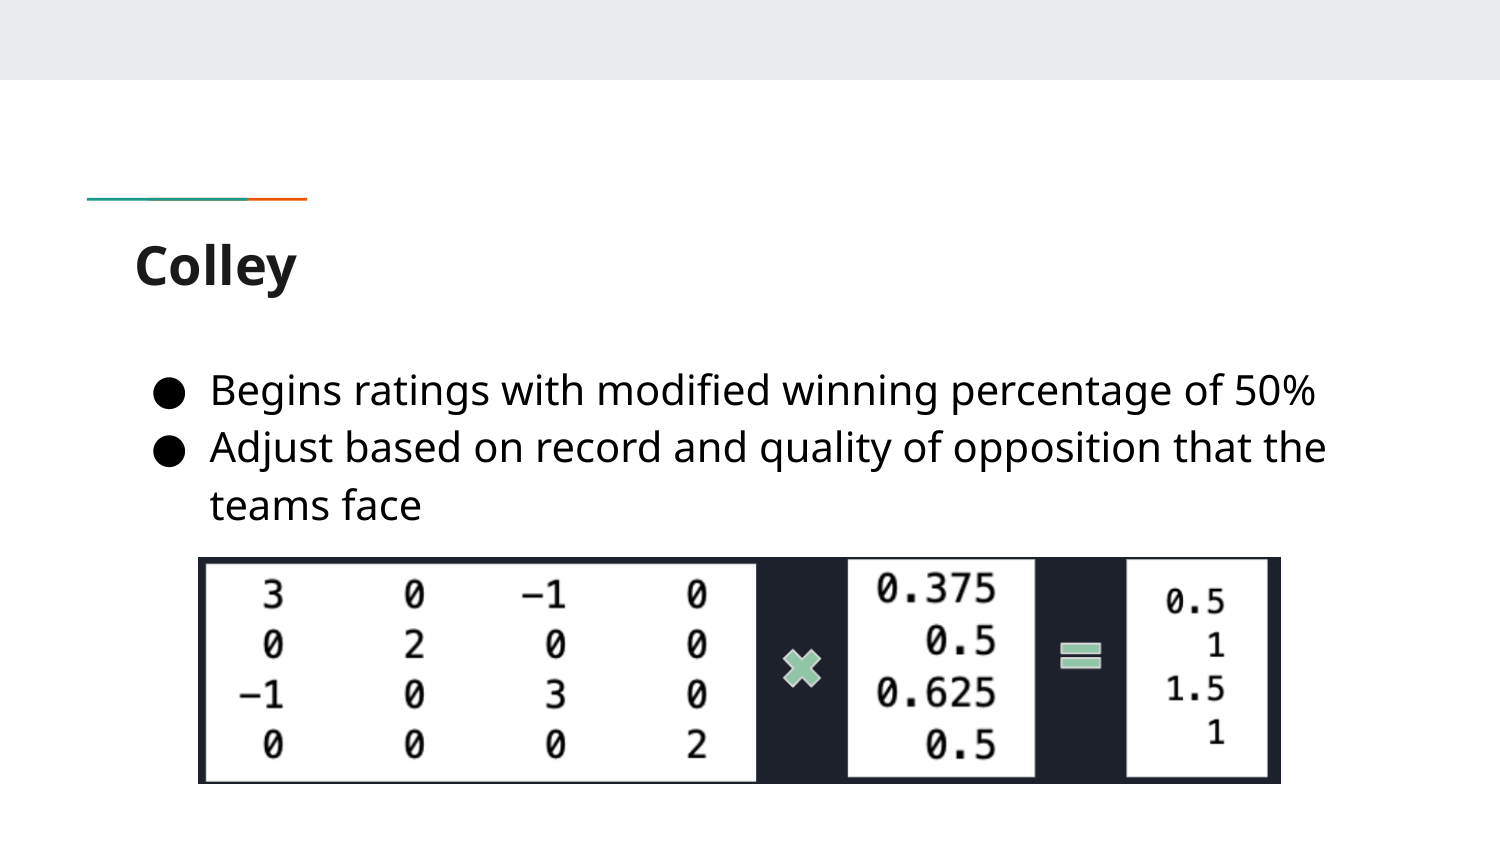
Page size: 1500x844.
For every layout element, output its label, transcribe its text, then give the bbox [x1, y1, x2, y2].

picture [197, 556, 1281, 785]
title Colley [119, 216, 1381, 305]
list Begins ratings with modified winning percentage of 50% Adjust based on record and quality of opposition that the teams face [119, 341, 1381, 712]
